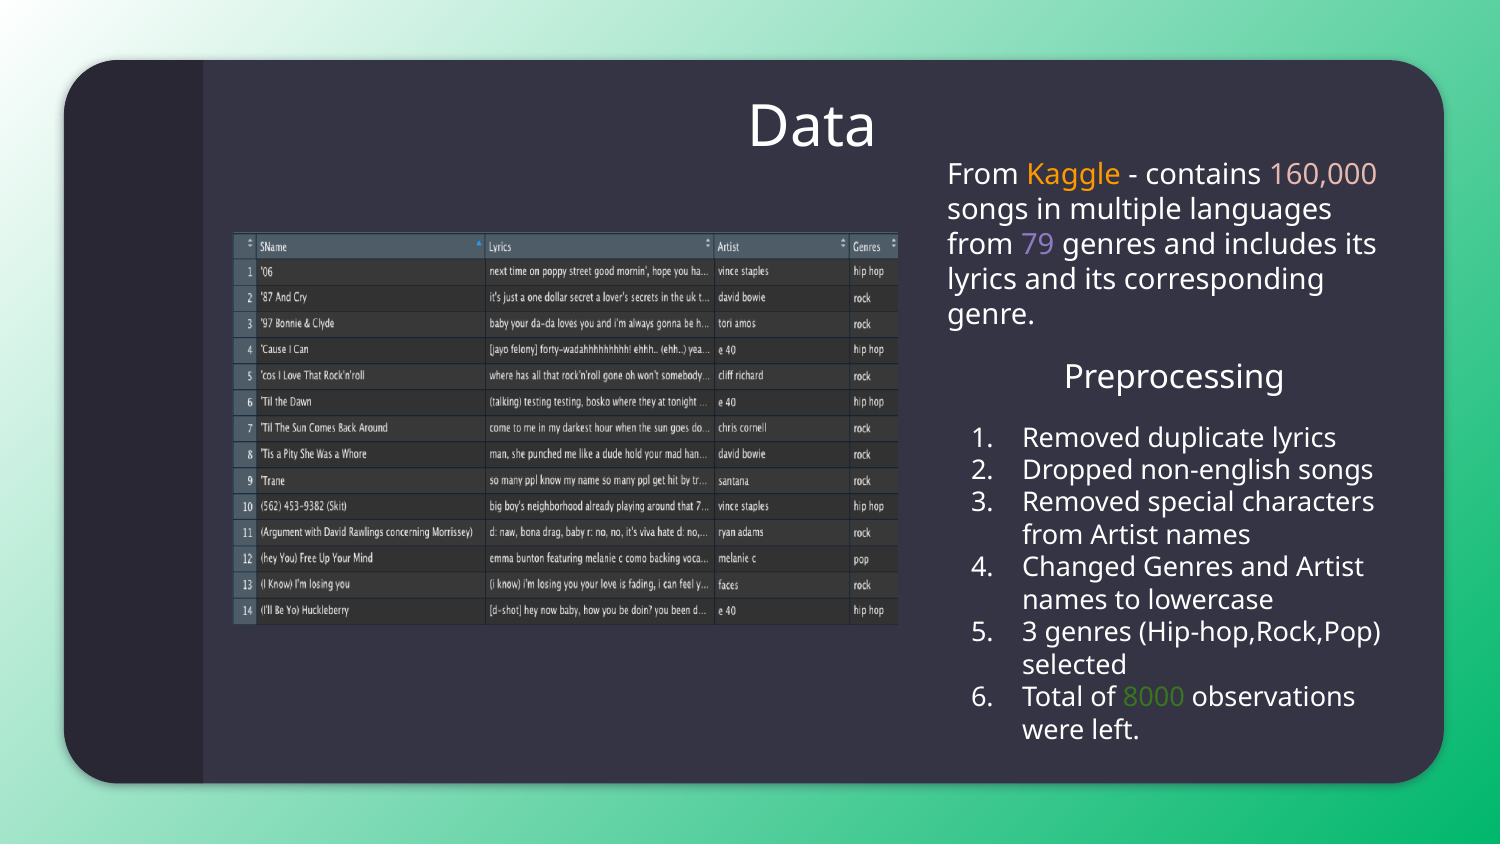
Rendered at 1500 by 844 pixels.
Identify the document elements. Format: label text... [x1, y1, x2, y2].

title Data [286, 88, 1339, 167]
picture [232, 232, 899, 625]
list From Kaggle - contains 160,000 songs in multiple languages from 79 genres and includes its lyrics and its corresponding genre. Preprocessing Removed duplicate lyrics Dropped non-english songs Removed special characters from Artist names Changed Genres and Artist names to lowercase 3 genres (Hip-hop,Rock,Pop) selected Total of 8000 observations were left. [932, 155, 1418, 741]
